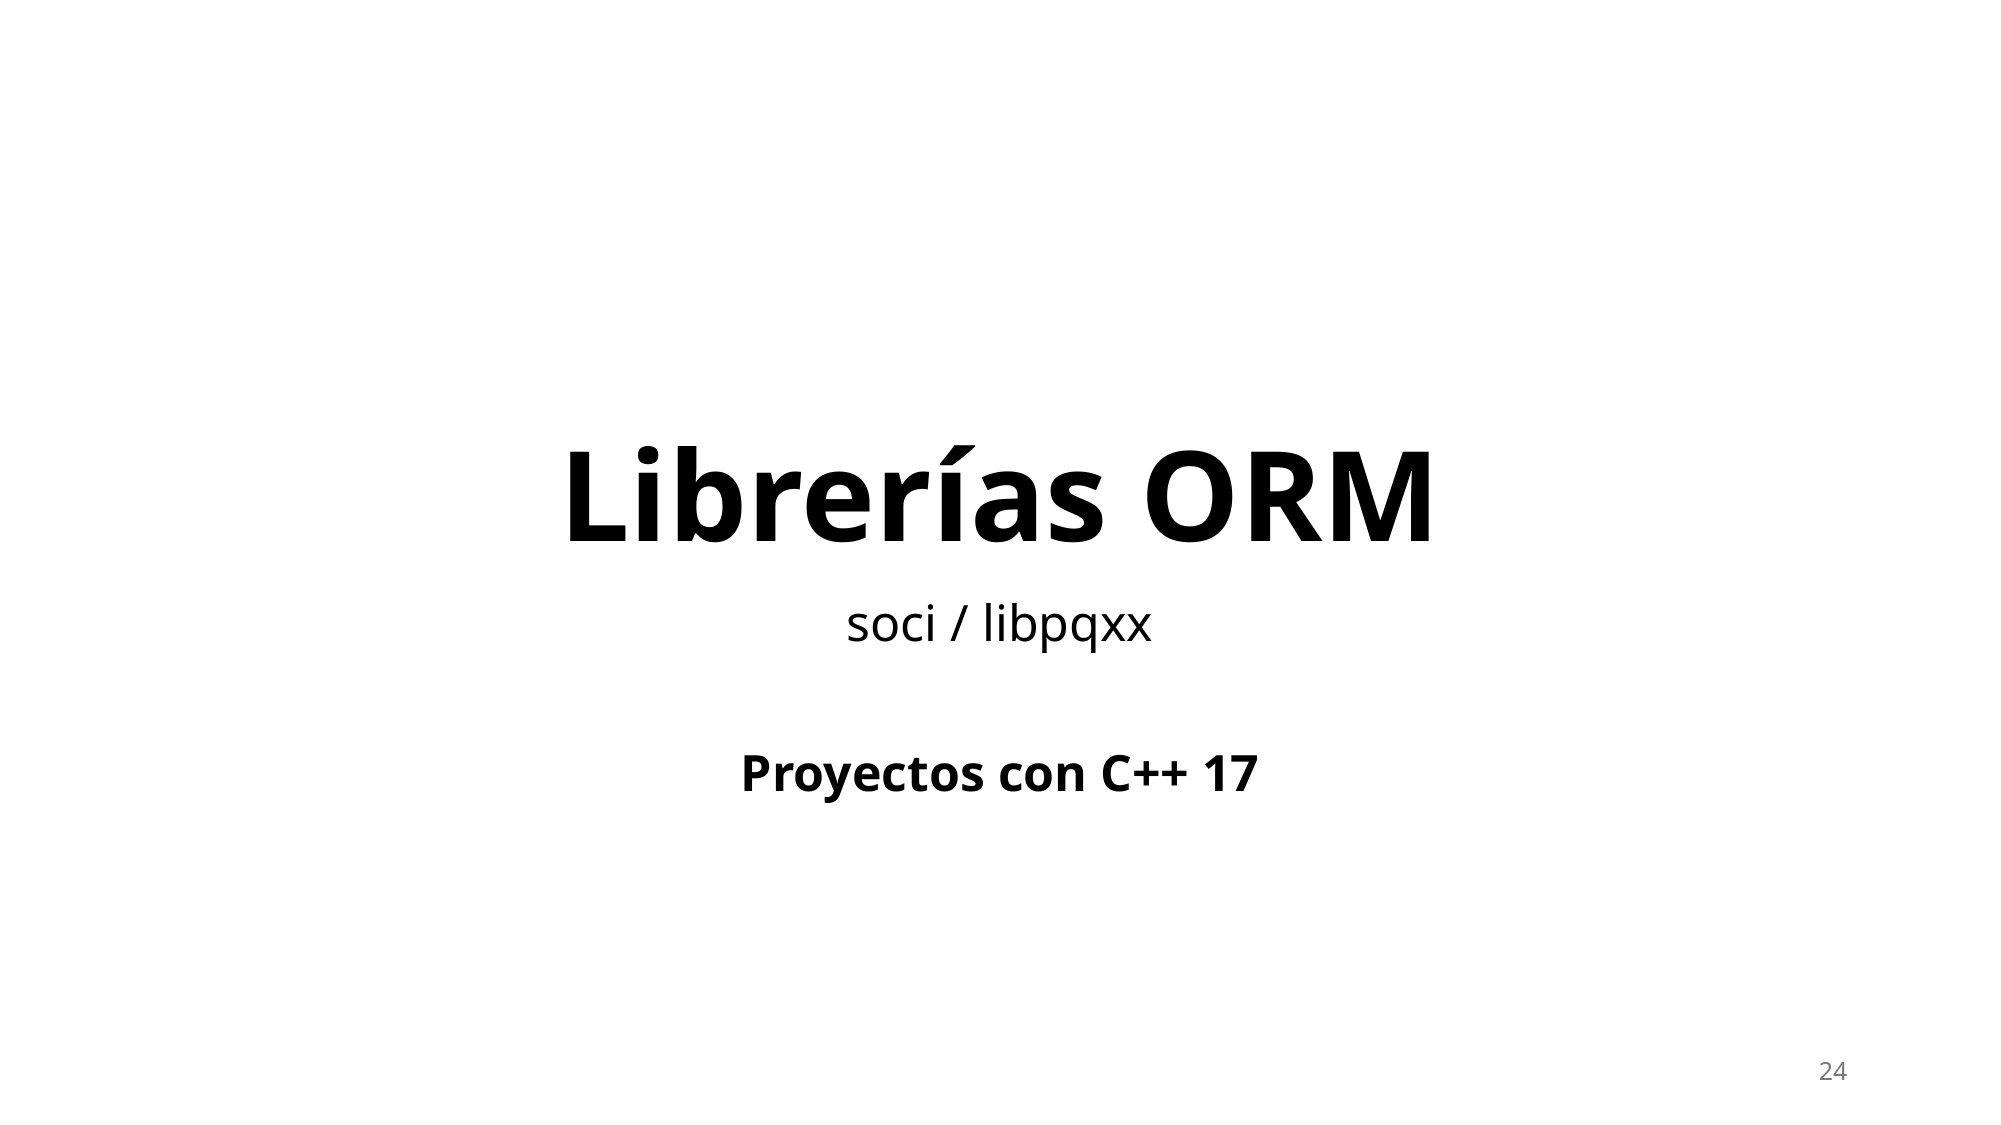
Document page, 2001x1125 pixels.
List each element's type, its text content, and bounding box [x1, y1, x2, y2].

subtitle soci / libpqxx Proyectos con C++ 17 [249, 590, 1750, 863]
slide_number 24 [1412, 1042, 1863, 1103]
title Librerías ORM [249, 184, 1750, 576]
